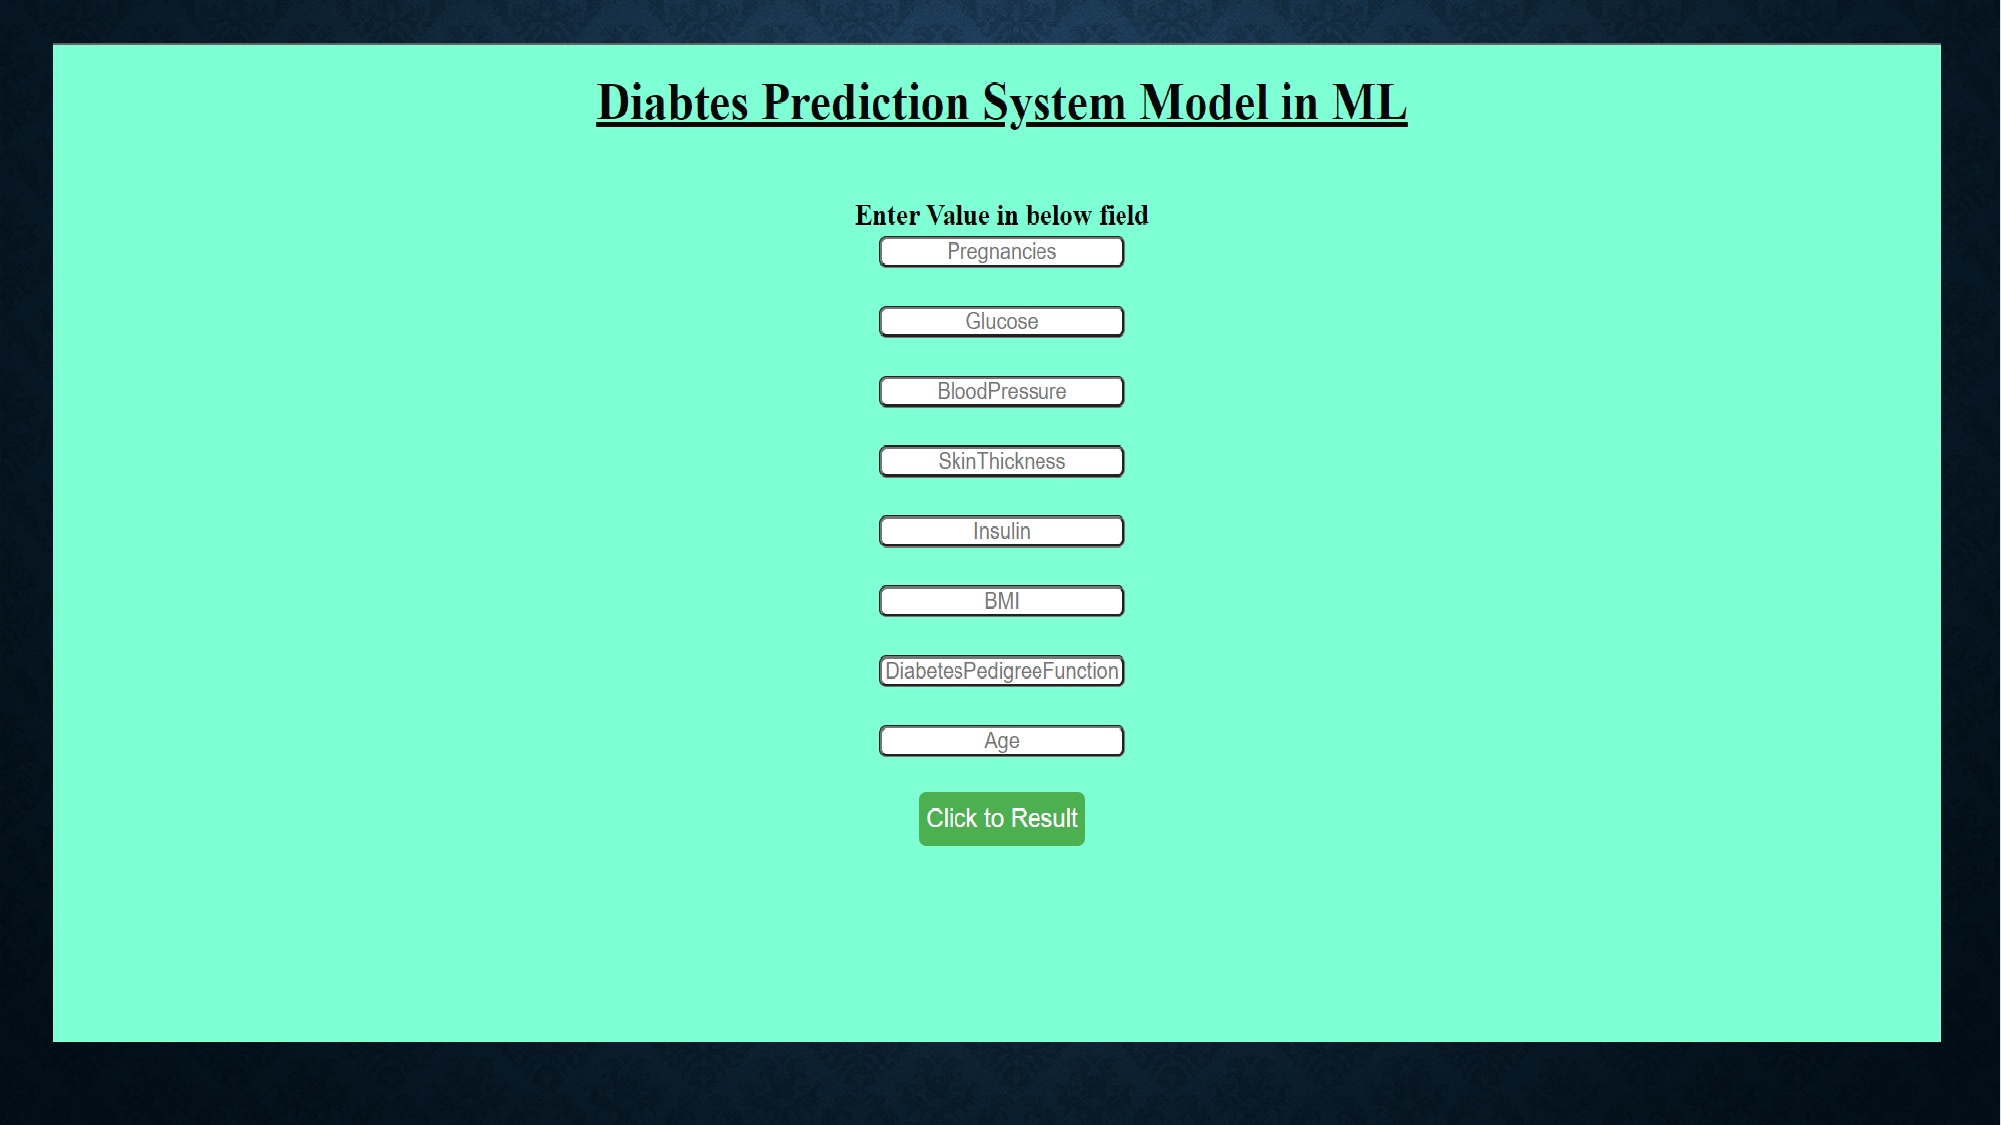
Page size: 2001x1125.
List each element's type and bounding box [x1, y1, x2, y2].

list [53, 42, 1942, 1042]
